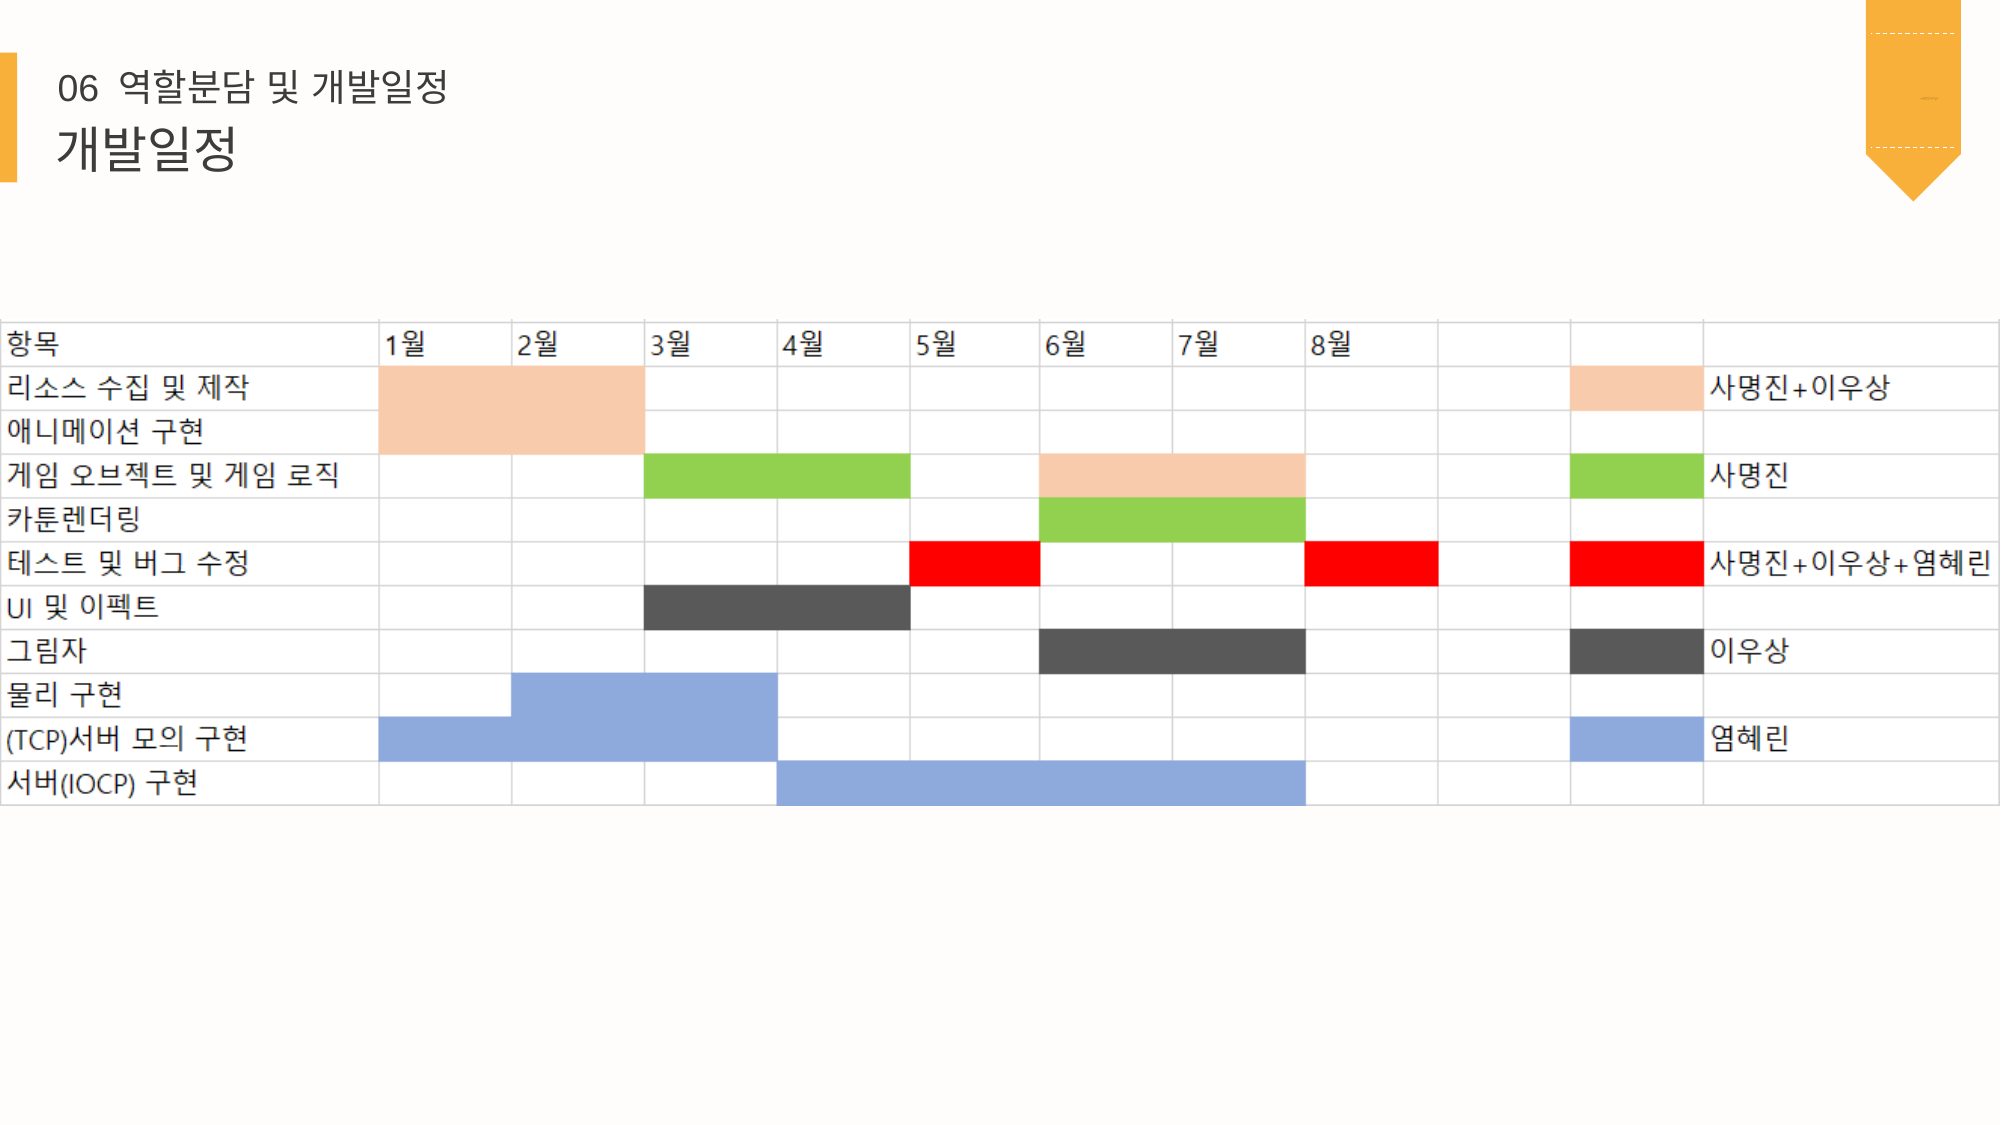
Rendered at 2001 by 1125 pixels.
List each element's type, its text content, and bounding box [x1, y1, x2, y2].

text_box [0, 52, 18, 183]
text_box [1865, 0, 1961, 202]
text_box 개발일정 [40, 110, 255, 186]
picture [0, 319, 2000, 806]
text_box 06 역할분담 및 개발일정 [42, 56, 466, 117]
